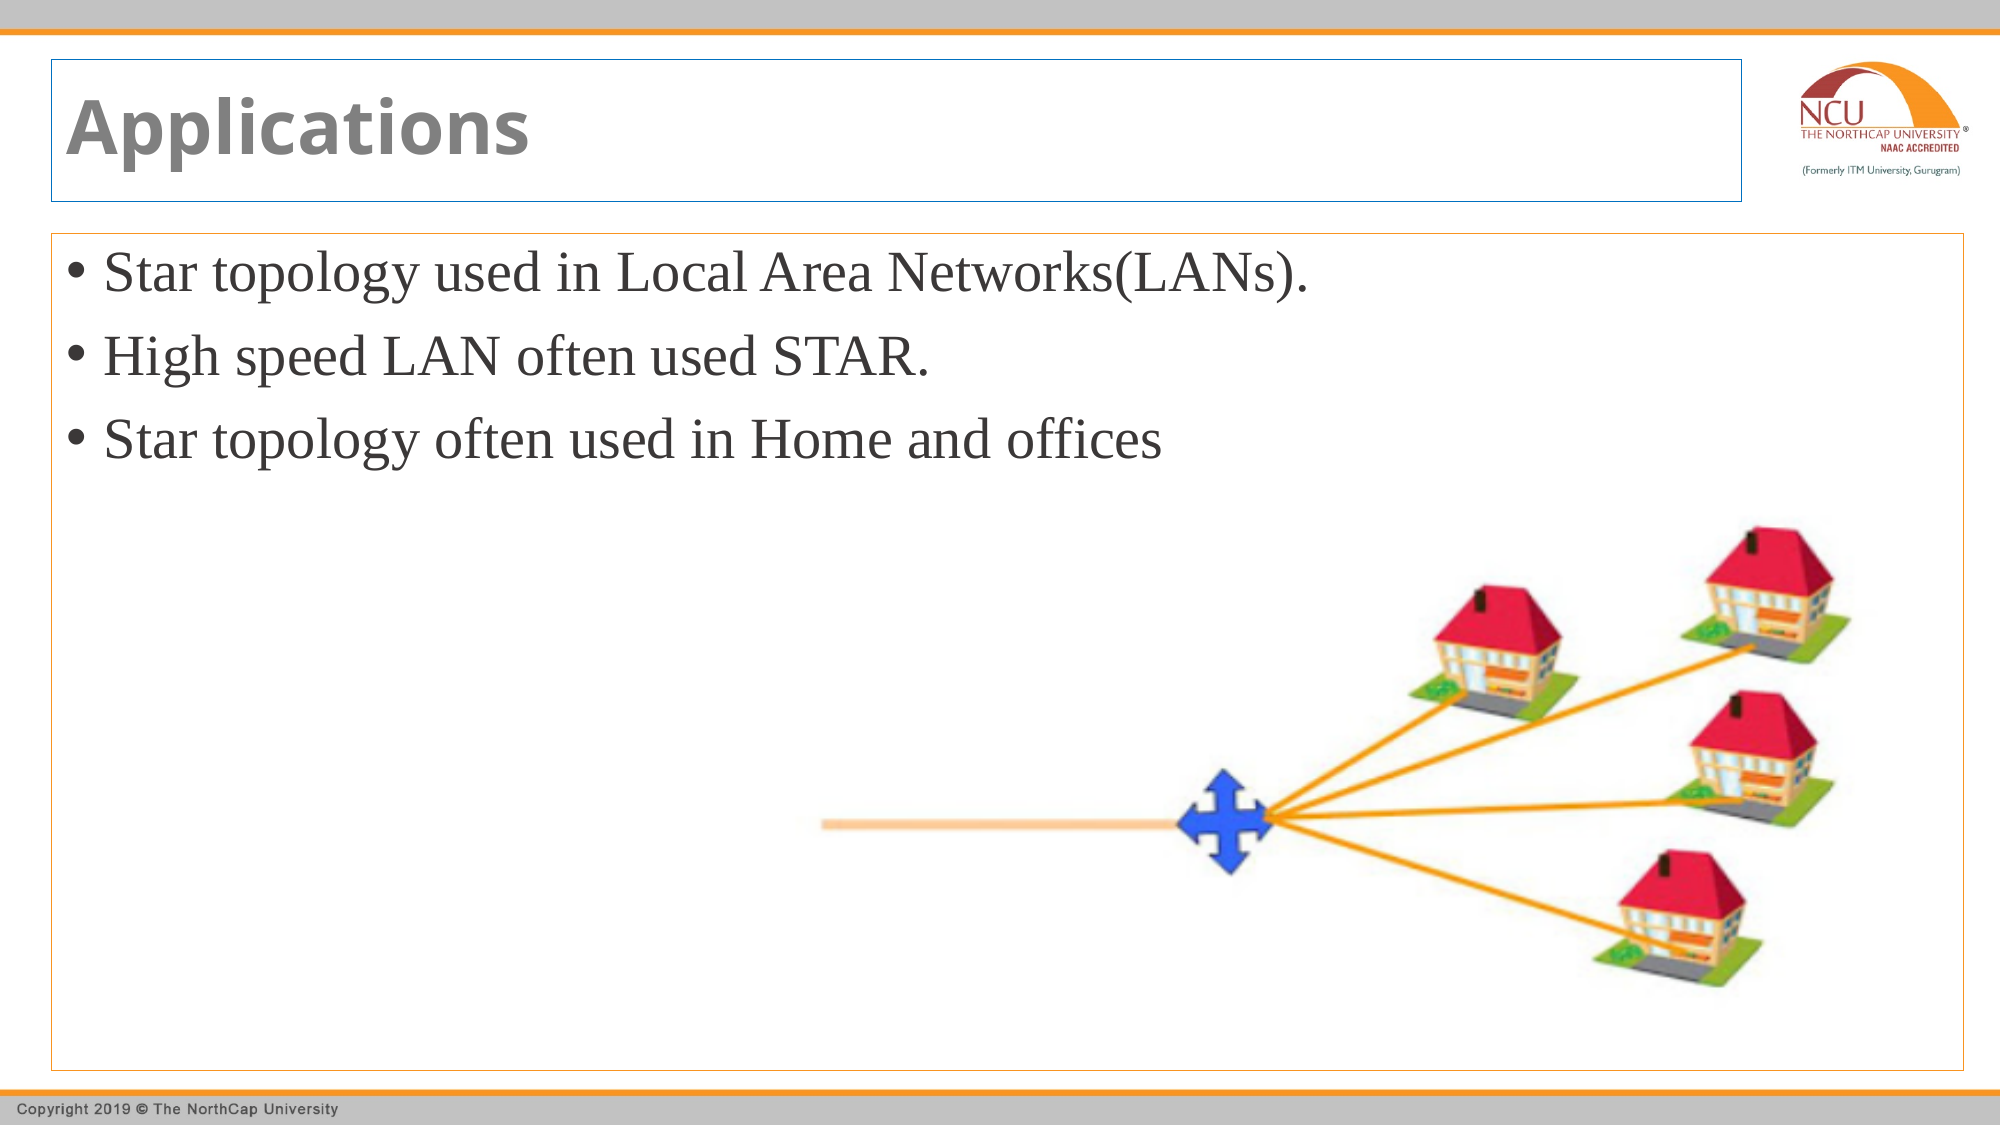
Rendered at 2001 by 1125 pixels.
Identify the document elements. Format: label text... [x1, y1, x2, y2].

picture [0, 0, 2000, 1125]
list Star topology used in Local Area Networks(LANs). High speed LAN often used STAR. Star topology often used in Home and offices [51, 233, 1964, 1071]
title Applications [51, 59, 1742, 202]
